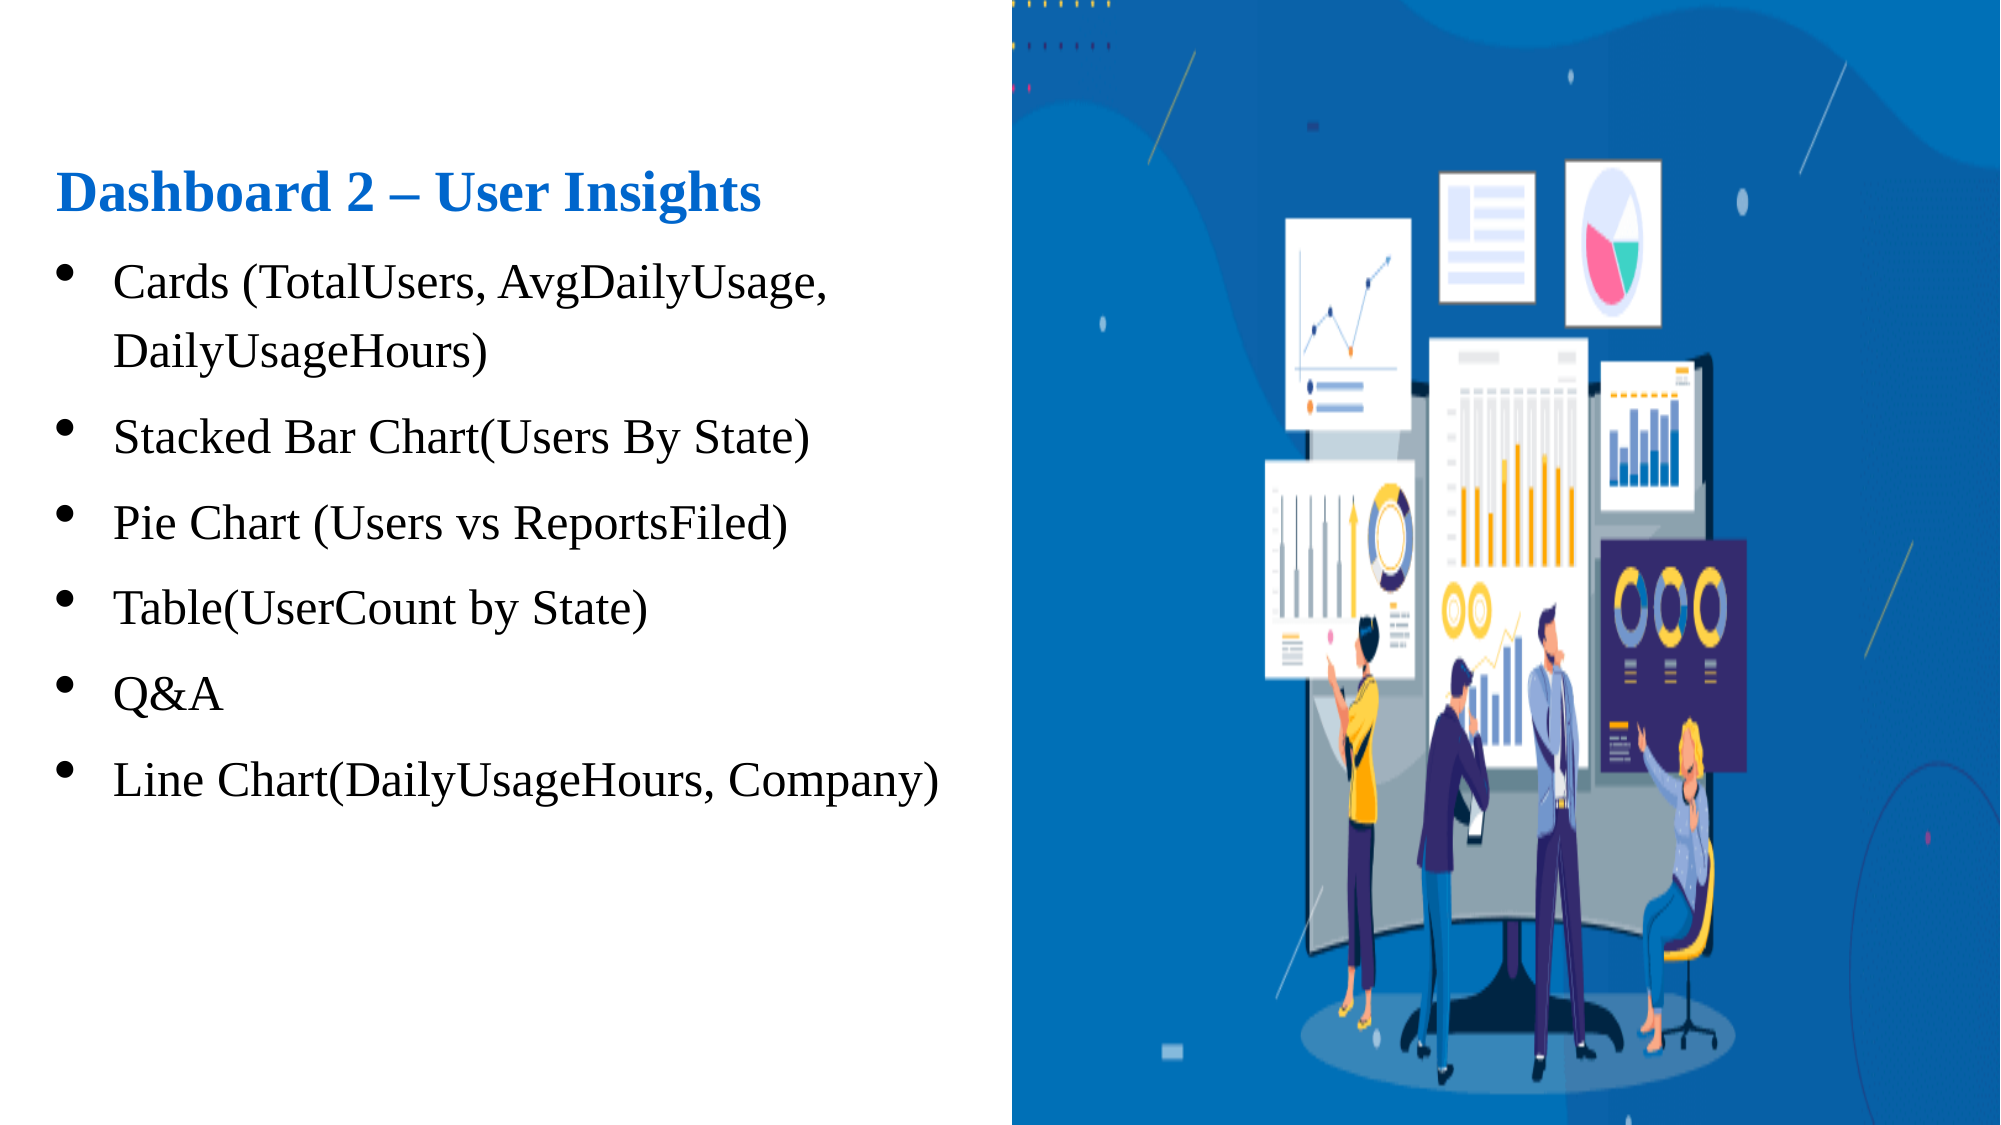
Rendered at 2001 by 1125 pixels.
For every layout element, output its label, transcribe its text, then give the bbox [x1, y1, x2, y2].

picture [1012, 0, 2000, 1125]
text_box Dashboard 2 – User Insights Cards (TotalUsers, AvgDailyUsage, DailyUsageHours) Stacked Bar Chart(Users By State) Pie Chart (Users vs ReportsFiled) Table(UserCount by State) Q&A Line Chart(DailyUsageHours, Company) [41, 135, 970, 814]
